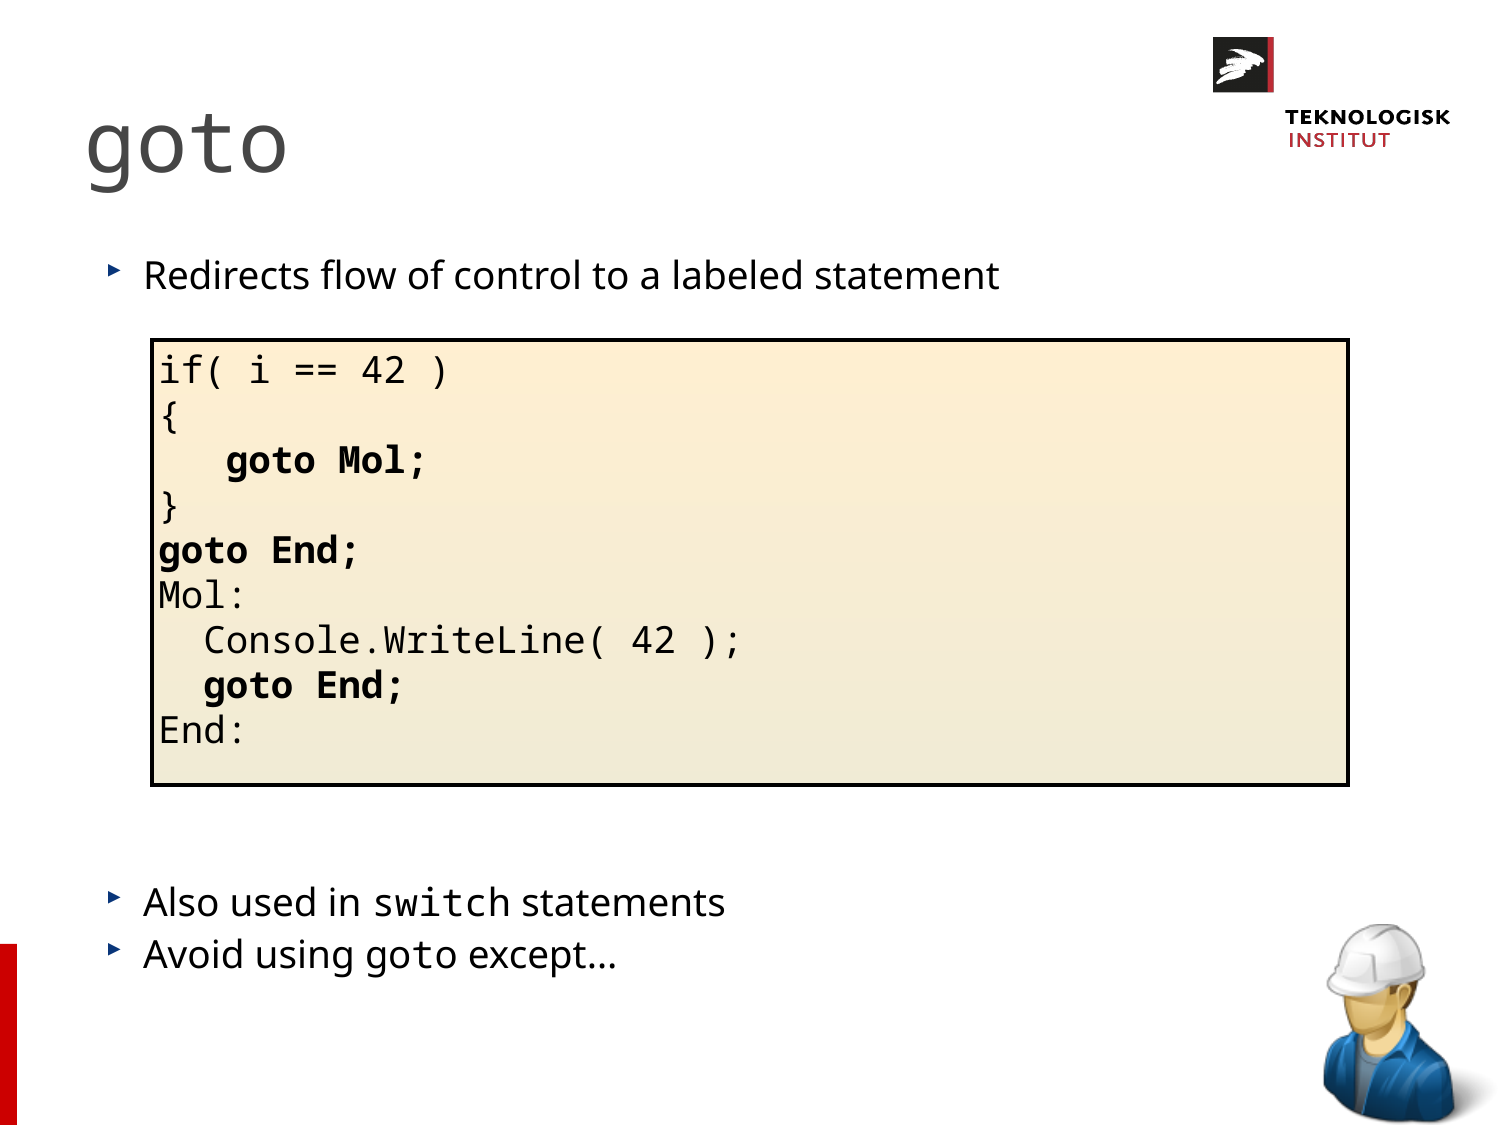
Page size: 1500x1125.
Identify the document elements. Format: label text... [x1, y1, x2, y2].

picture [1213, 37, 1450, 147]
text_box if( i == 42 ) { goto Mol; } goto End; Mol: Console.WriteLine( 42 ); goto End; End: [152, 339, 1348, 786]
title goto [70, 45, 1425, 233]
list Redirects flow of control to a labeled statement Also used in switch statements Avoid using goto except… [75, 243, 1424, 986]
picture [1299, 924, 1500, 1125]
